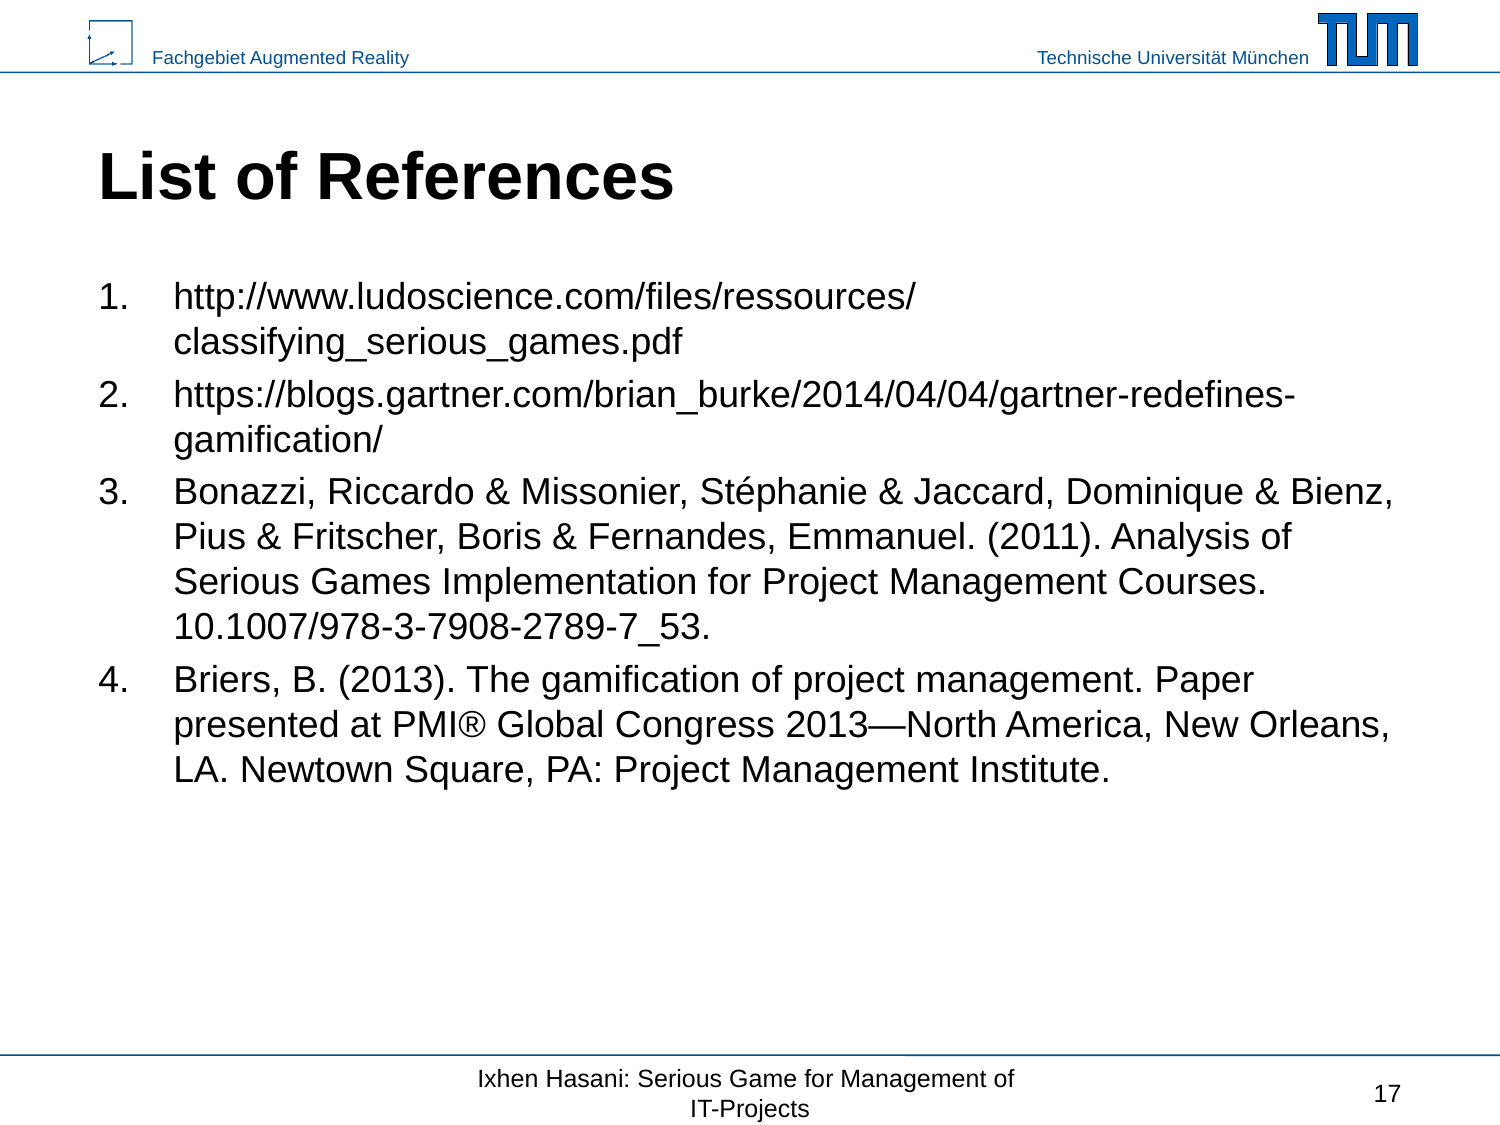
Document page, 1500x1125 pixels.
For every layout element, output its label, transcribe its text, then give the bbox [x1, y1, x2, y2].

picture [83, 14, 136, 68]
title List of References [83, 120, 1417, 221]
slide_number 17 [1103, 1067, 1417, 1118]
list http://www.ludoscience.com/files/ressources/classifying_serious_games.pdf https://blogs.gartner.com/brian_burke/2014/04/04/gartner-redefines-gamification/ Bonazzi, Riccardo & Missonier, Stéphanie & Jaccard, Dominique & Bienz, Pius & Fritscher, Boris & Fernandes, Emmanuel. (2011). Analysis of Serious Games Implementation for Project Management Courses. 10.1007/978-3-7908-2789-7_53. Briers, B. (2013). The gamification of project management. Paper presented at PMI® Global Congress 2013—North America, New Orleans, LA. Newtown Square, PA: Project Management Institute. [83, 264, 1417, 1013]
footer Ixhen Hasani: Serious Game for Management of IT-Projects [424, 1067, 1076, 1118]
